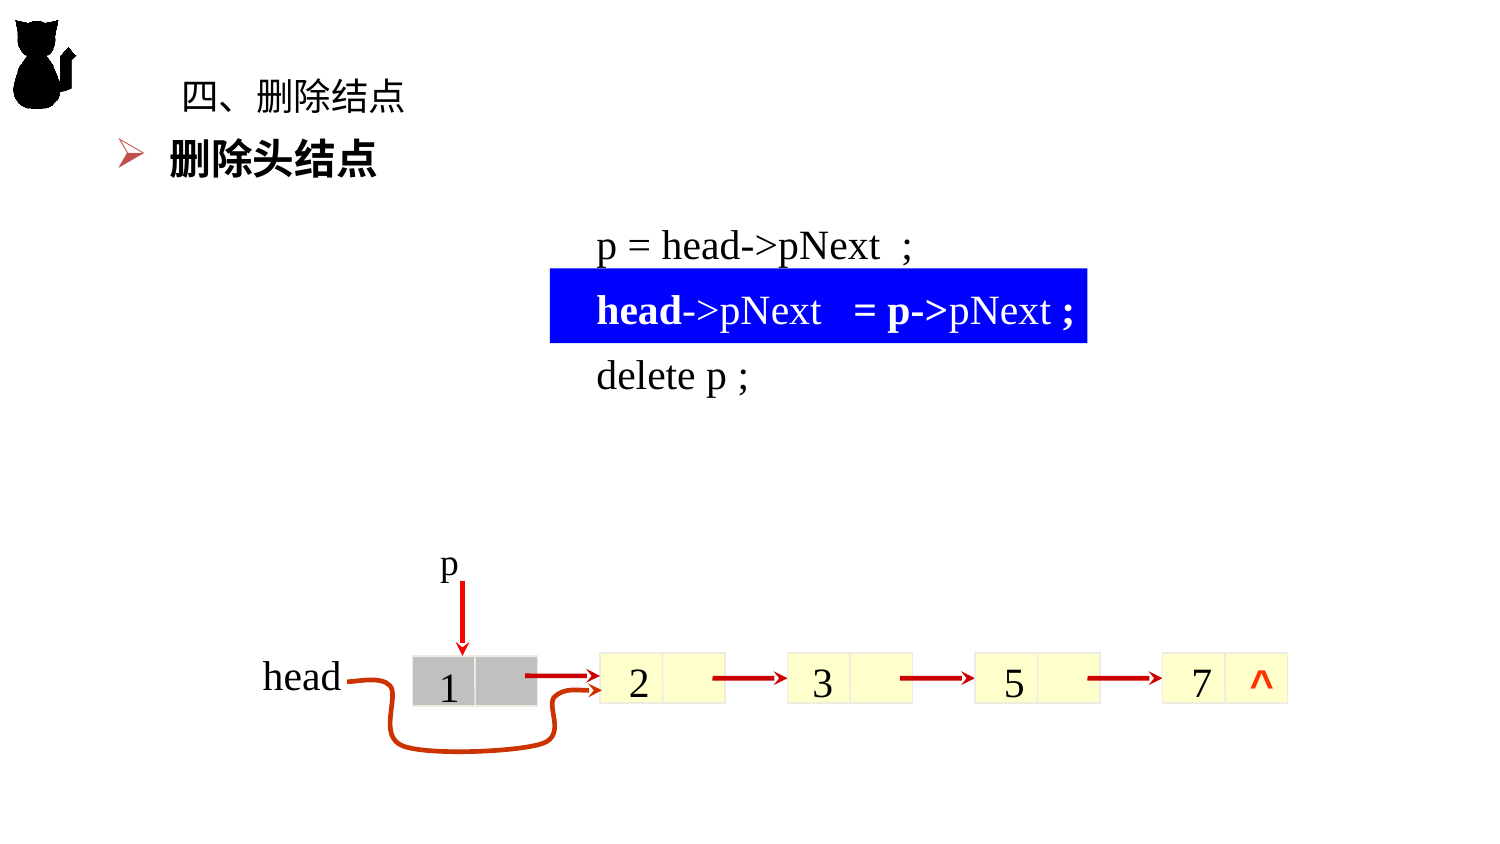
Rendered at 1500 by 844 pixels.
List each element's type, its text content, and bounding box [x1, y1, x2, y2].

text_box [347, 679, 594, 752]
text_box [587, 669, 594, 683]
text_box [599, 647, 726, 714]
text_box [424, 530, 475, 657]
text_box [974, 652, 1082, 704]
text_box [549, 268, 581, 344]
picture [0, 20, 89, 109]
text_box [787, 652, 913, 704]
text_box [775, 672, 782, 685]
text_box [1087, 648, 1290, 717]
text_box p = head->pNext ; head->pNext = p->pNext ; delete p ; [581, 195, 1091, 406]
text_box 删除头结点 [99, 105, 1413, 191]
text_box 四、删除结点 [155, 65, 599, 105]
text_box head [247, 640, 409, 706]
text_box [412, 655, 538, 707]
text_box [962, 672, 969, 685]
